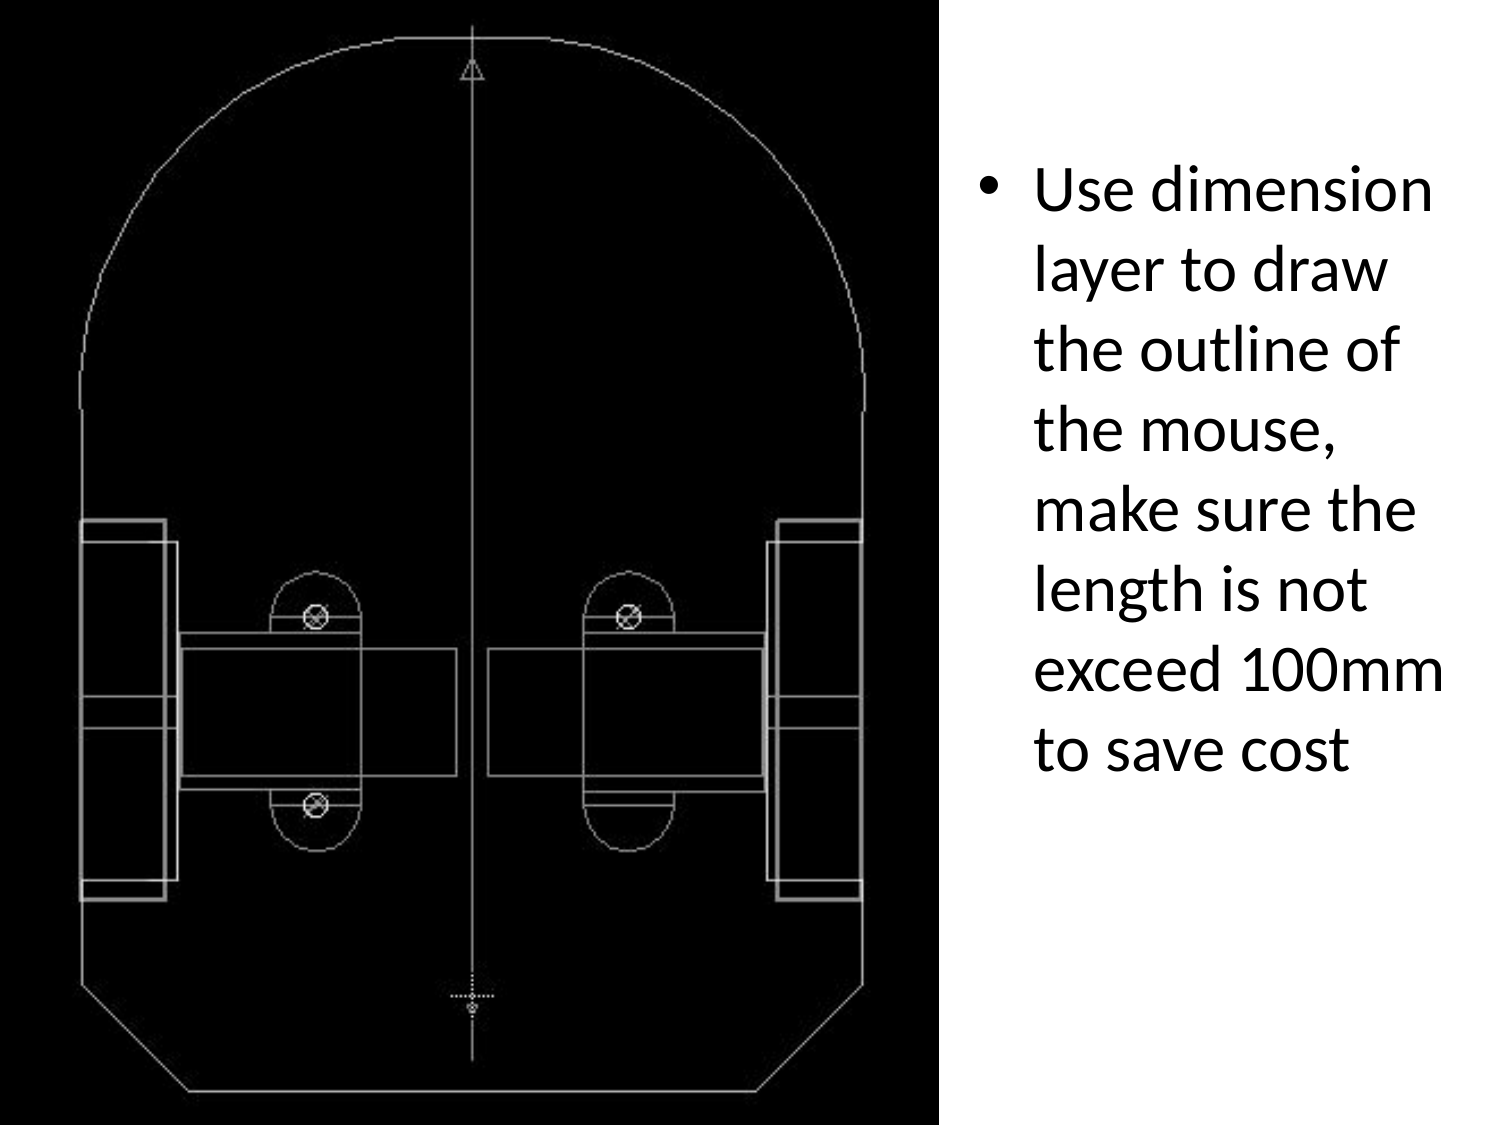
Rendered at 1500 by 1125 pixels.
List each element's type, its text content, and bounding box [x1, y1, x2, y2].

picture [0, 0, 940, 1125]
list Use dimension layer to draw the outline of the mouse, make sure the length is not exceed 100mm to save cost [962, 137, 1500, 1125]
